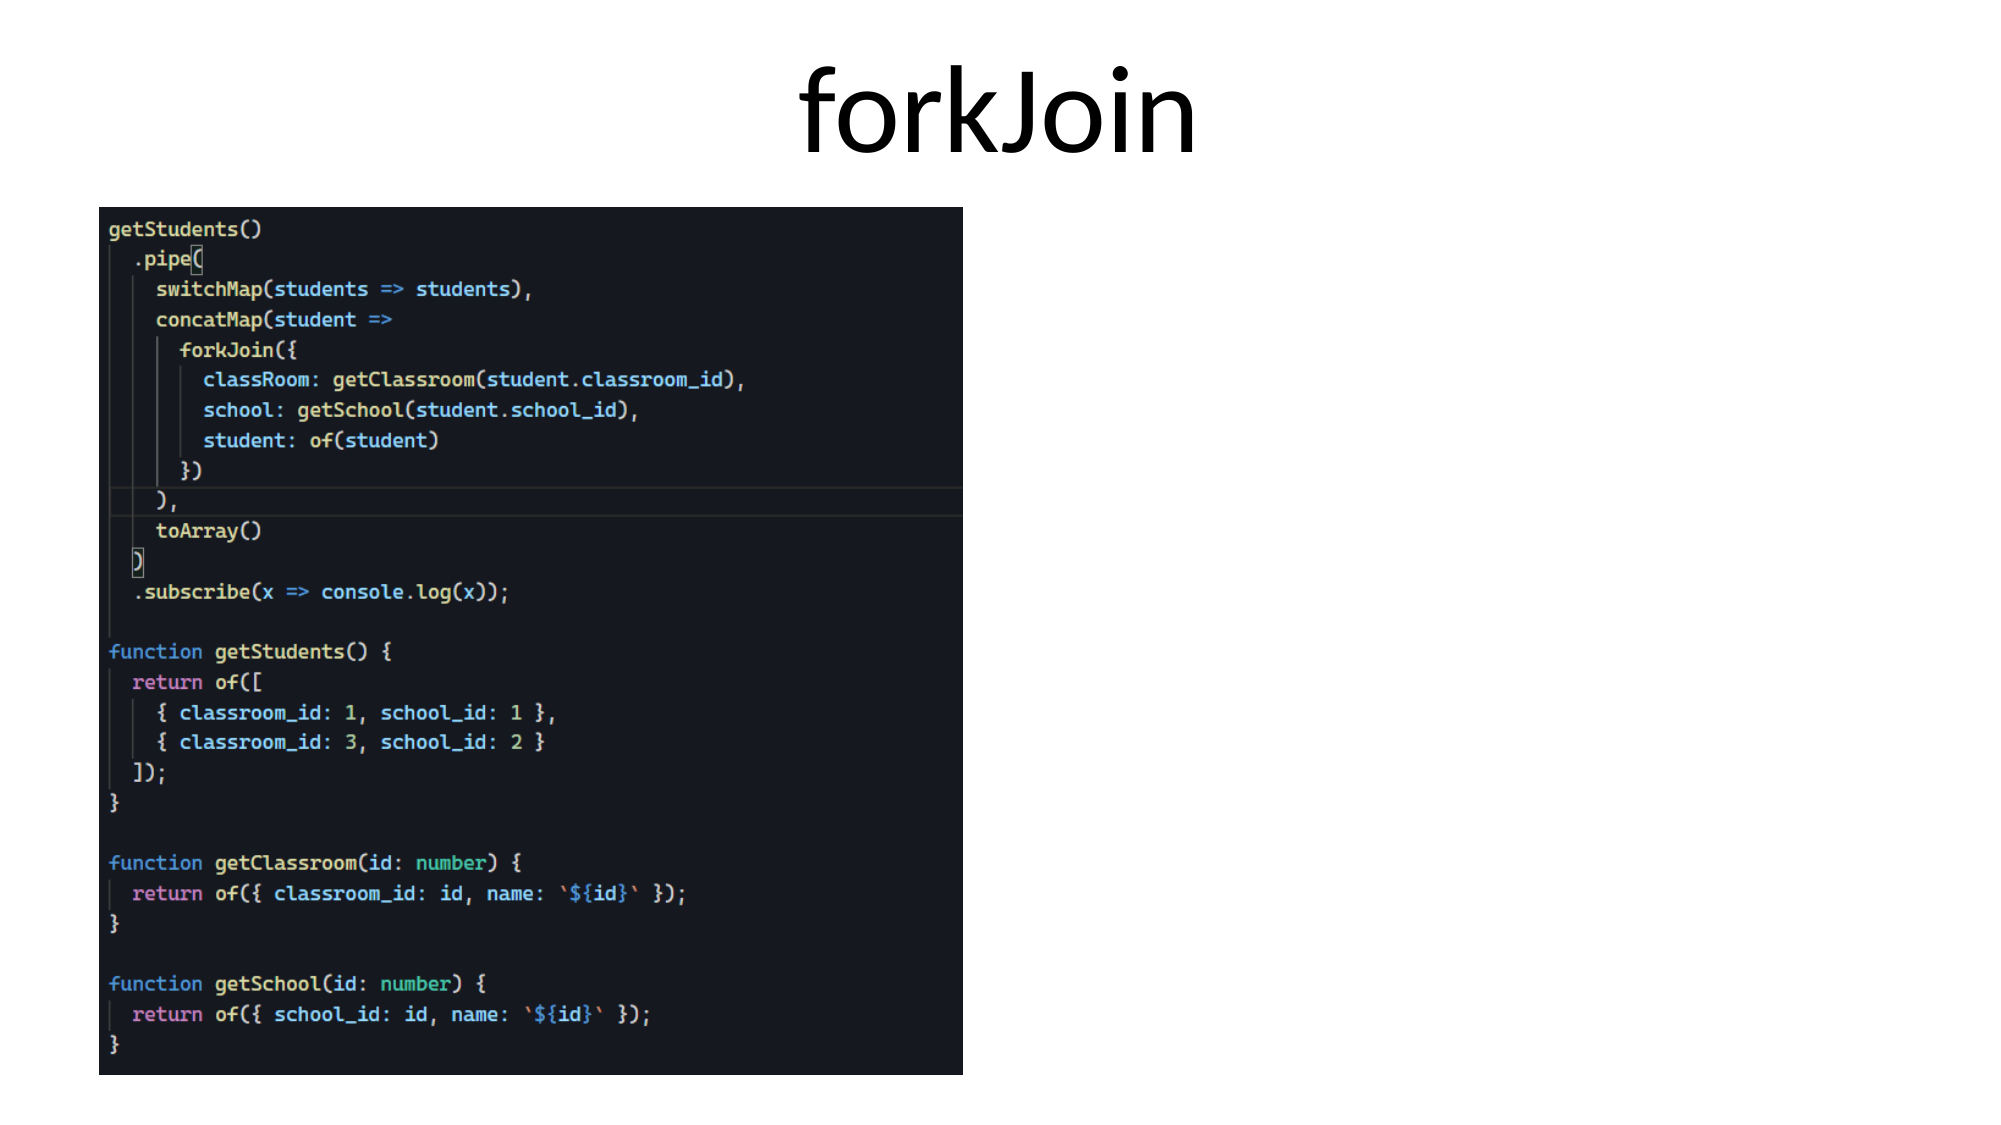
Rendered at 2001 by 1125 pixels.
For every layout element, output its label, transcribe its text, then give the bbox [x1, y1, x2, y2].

subtitle forkJoin [249, 37, 1750, 309]
picture [99, 207, 963, 1075]
